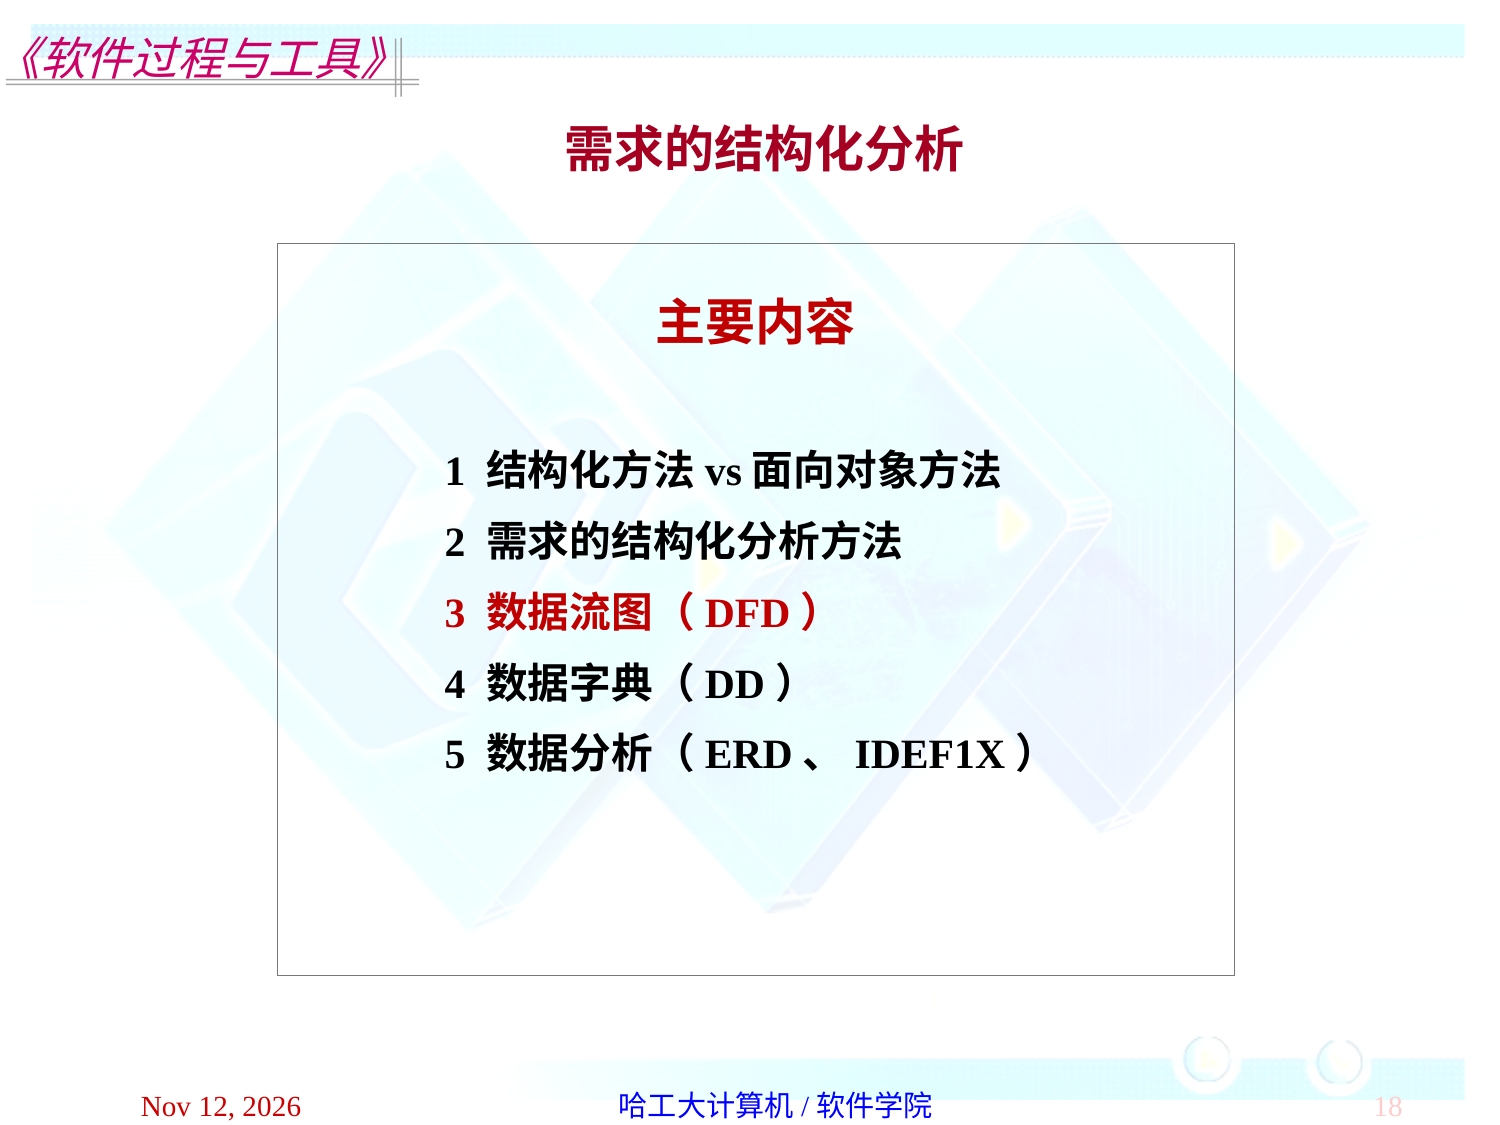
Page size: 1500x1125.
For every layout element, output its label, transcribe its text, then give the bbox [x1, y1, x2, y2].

text_box 主要内容 1 结构化方法vs面向对象方法 2 需求的结构化分析方法 3 数据流图（DFD） 4 数据字典（DD） 5 数据分析（ERD、IDEF1X） [277, 243, 1235, 976]
text_box 需求的结构化分析 [389, 74, 1140, 221]
